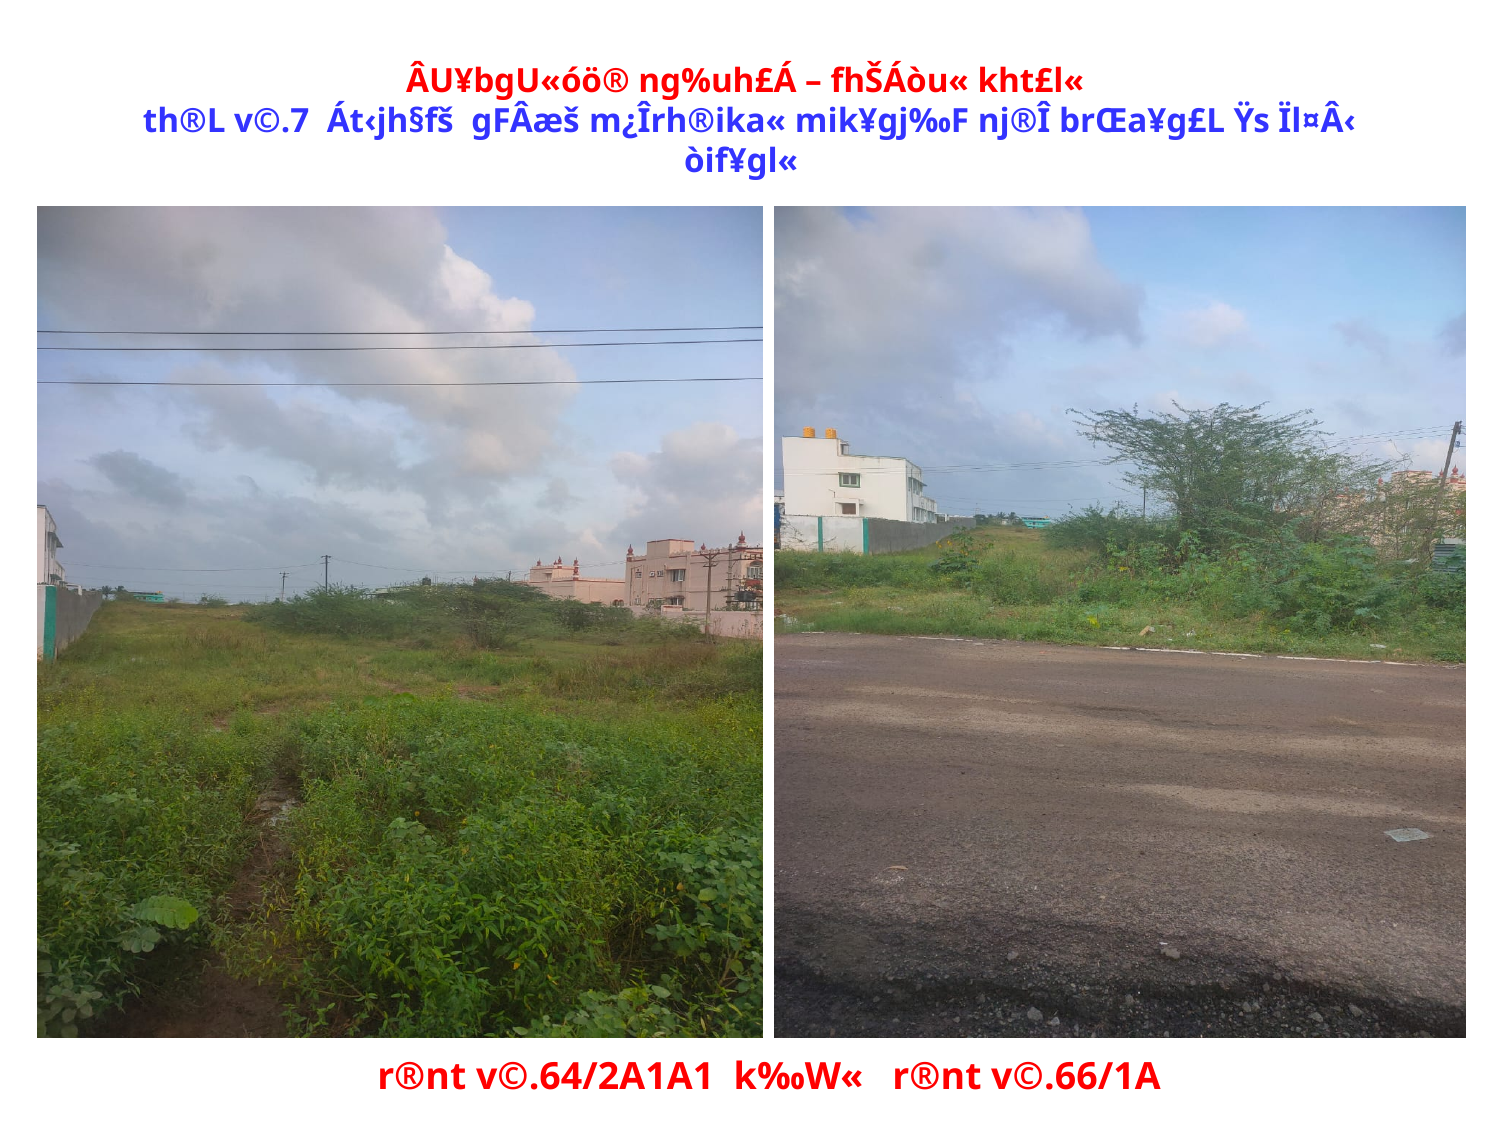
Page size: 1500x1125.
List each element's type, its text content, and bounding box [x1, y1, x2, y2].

text_box r®nt v©.64/2A1A1 k‰W« r®nt v©.66/1A [362, 1044, 1225, 1105]
title ÂU¥bgU«óö® ng%uh£Á – fhŠÁòu« kht£l« th®L v©.7 Át‹jh§fš gFÂæš m¿Îrh®ika« mik¥gj‰F nj®Î brŒa¥g£L Ÿs Ïl¤Â‹ òif¥gl« [75, 45, 1425, 233]
picture [37, 205, 763, 1038]
picture [774, 205, 1466, 1038]
